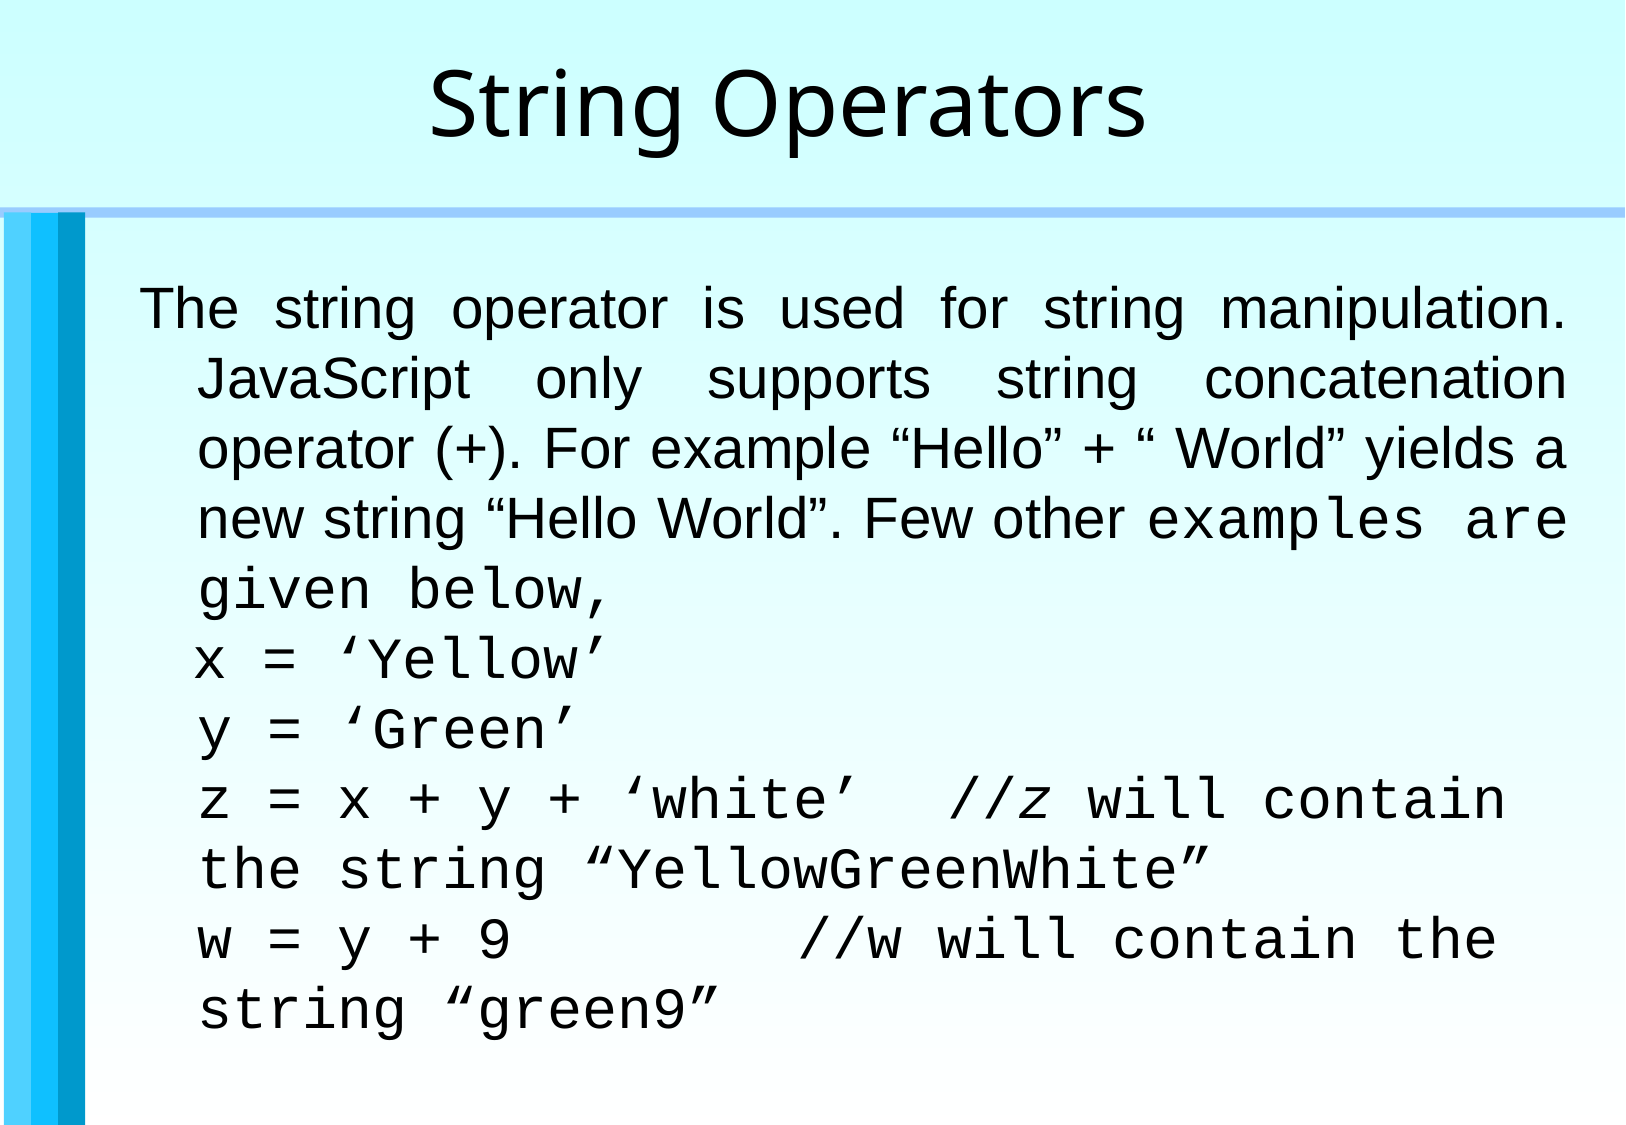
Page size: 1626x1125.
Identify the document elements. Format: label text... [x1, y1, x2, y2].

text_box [0, 212, 1625, 1125]
text_box String Operators [0, 37, 1625, 163]
